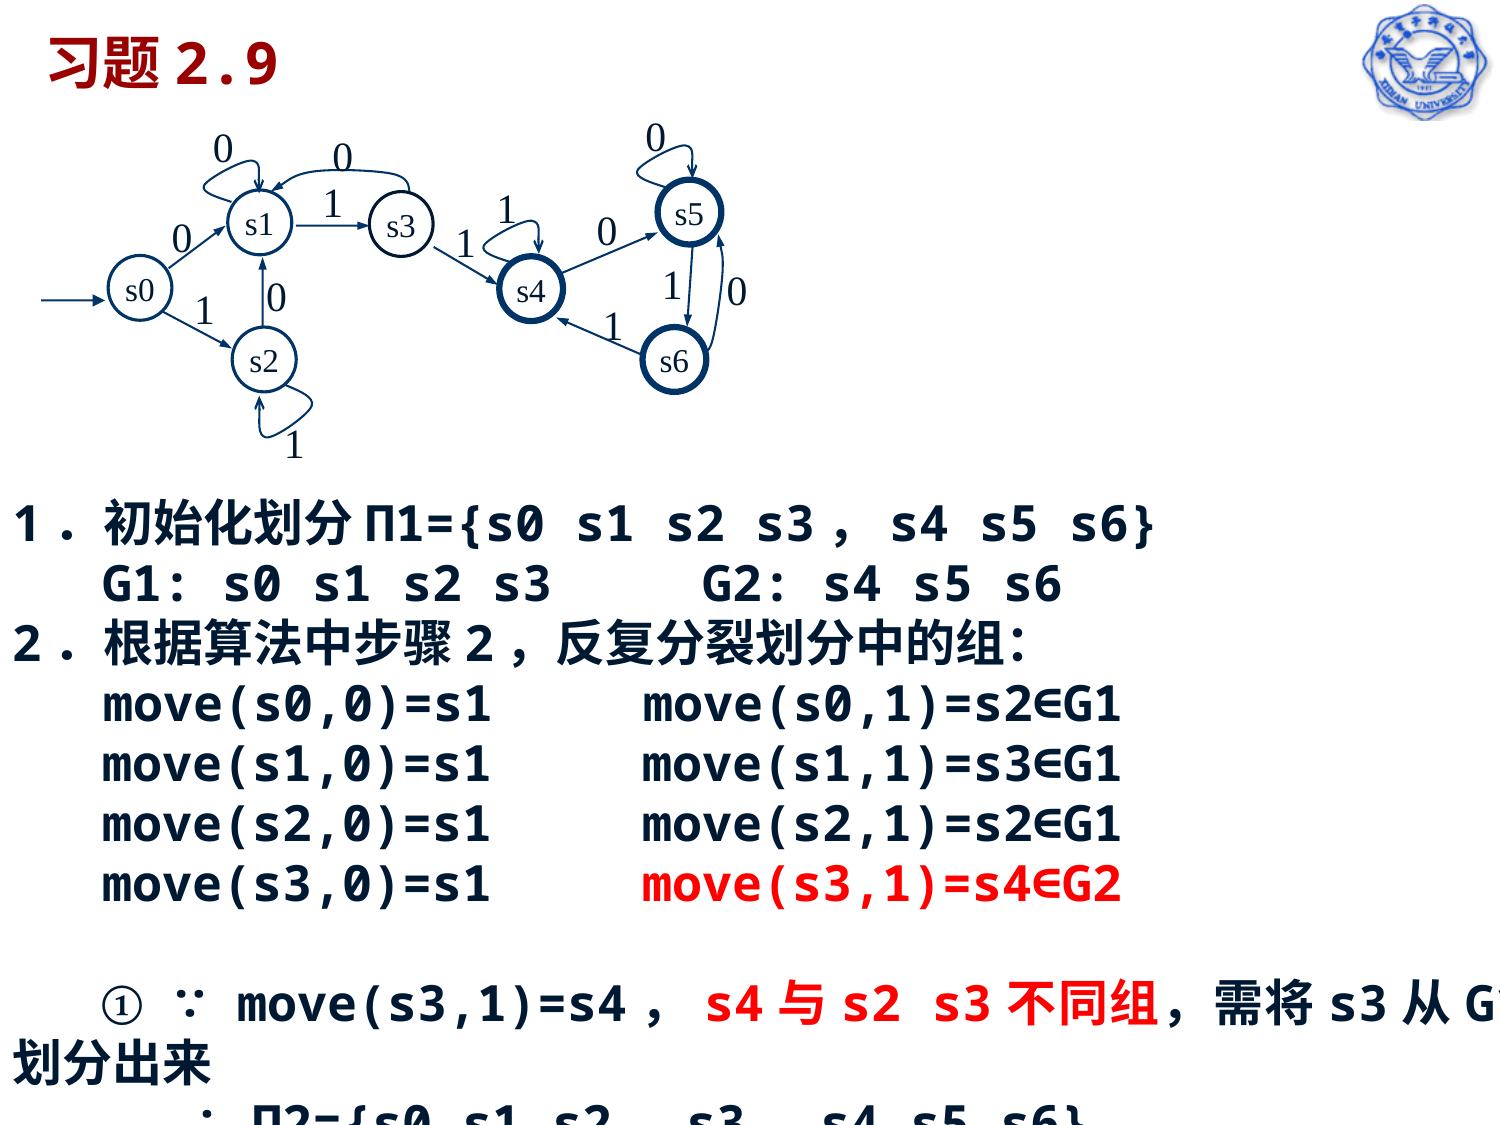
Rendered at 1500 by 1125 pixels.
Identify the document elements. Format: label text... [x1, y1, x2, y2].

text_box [41, 102, 764, 475]
picture [1352, 0, 1500, 121]
text_box 1．初始化划分Π1={s0 s1 s2 s3，s4 s5 s6} G1: s0 s1 s2 s3 G2: s4 s5 s6 2．根据算法中步骤2，反复分裂划分中的组： move(s0,0)=s1 move(s0,1)=s2∈G1 move(s1,0)=s1 move(s1,1)=s3∈G1 move(s2,0)=s1 move(s2,1)=s2∈G1 move(s3,0)=s1 move(s3,1)=s4∈G2 ① ∵ move(s3,1)=s4，s4与s2 s3不同组，需将s3从G1划分出来 ∴ Π2={s0 s1 s2，s3，s4 s5 s6} [0, 484, 1500, 1125]
title 习题2.9 [29, 19, 1305, 104]
